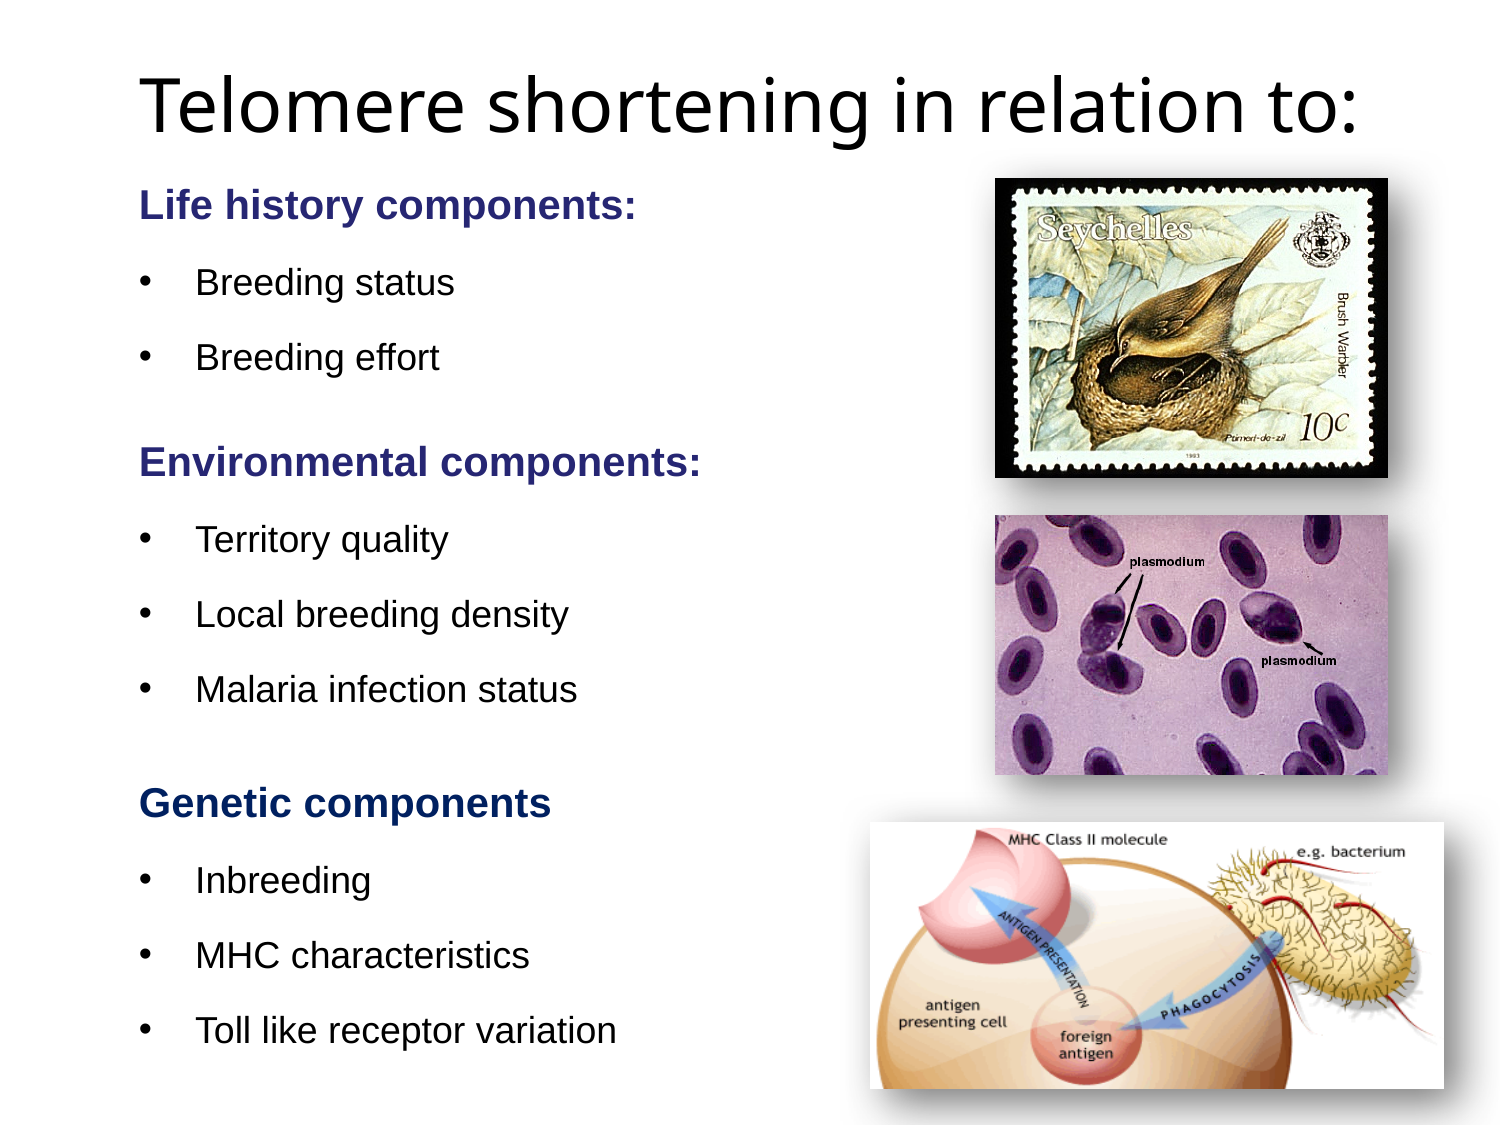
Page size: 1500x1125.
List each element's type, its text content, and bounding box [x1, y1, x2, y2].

picture [995, 177, 1389, 479]
title Telomere shortening in relation to: [0, 0, 1500, 162]
picture [995, 514, 1389, 776]
list Life history components: Breeding status Breeding effort Environmental components: Territory quality Local breeding density Malaria infection status Genetic components Inbreeding MHC characteristics Toll like receptor variation [123, 142, 1301, 957]
picture [869, 822, 1444, 1089]
